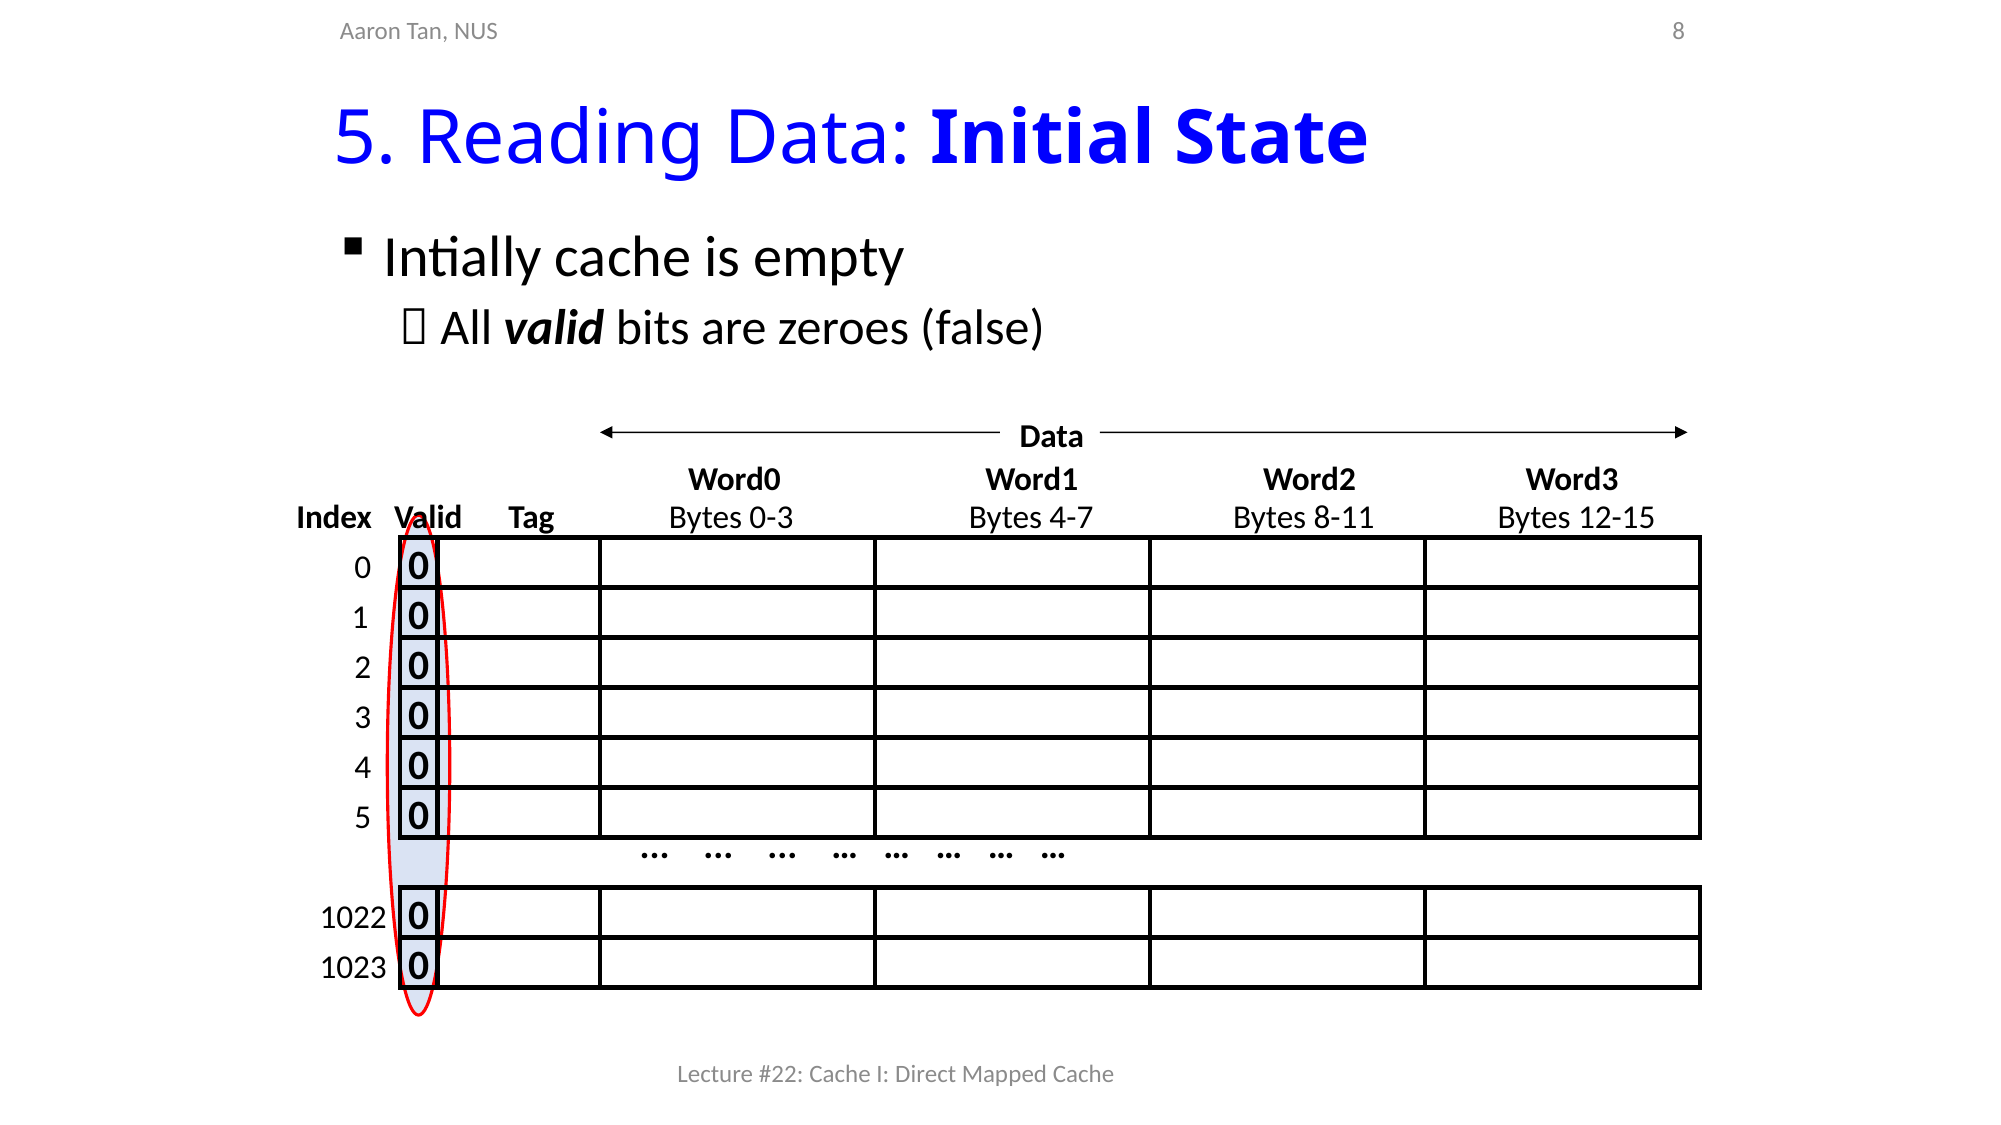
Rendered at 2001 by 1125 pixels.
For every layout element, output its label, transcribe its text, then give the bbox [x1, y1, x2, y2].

slide_number 8 [1558, 3, 1700, 57]
slide_number Aaron Tan, NUS [324, 3, 800, 57]
footer Lecture #22: Cache I: Direct Mapped Cache [662, 1042, 1338, 1103]
text_box [404, 994, 433, 1017]
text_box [280, 407, 1700, 994]
list Intially cache is empty  All valid bits are zeroes (false) [324, 218, 1675, 376]
title 5. Reading Data: Initial State [318, 86, 1700, 192]
